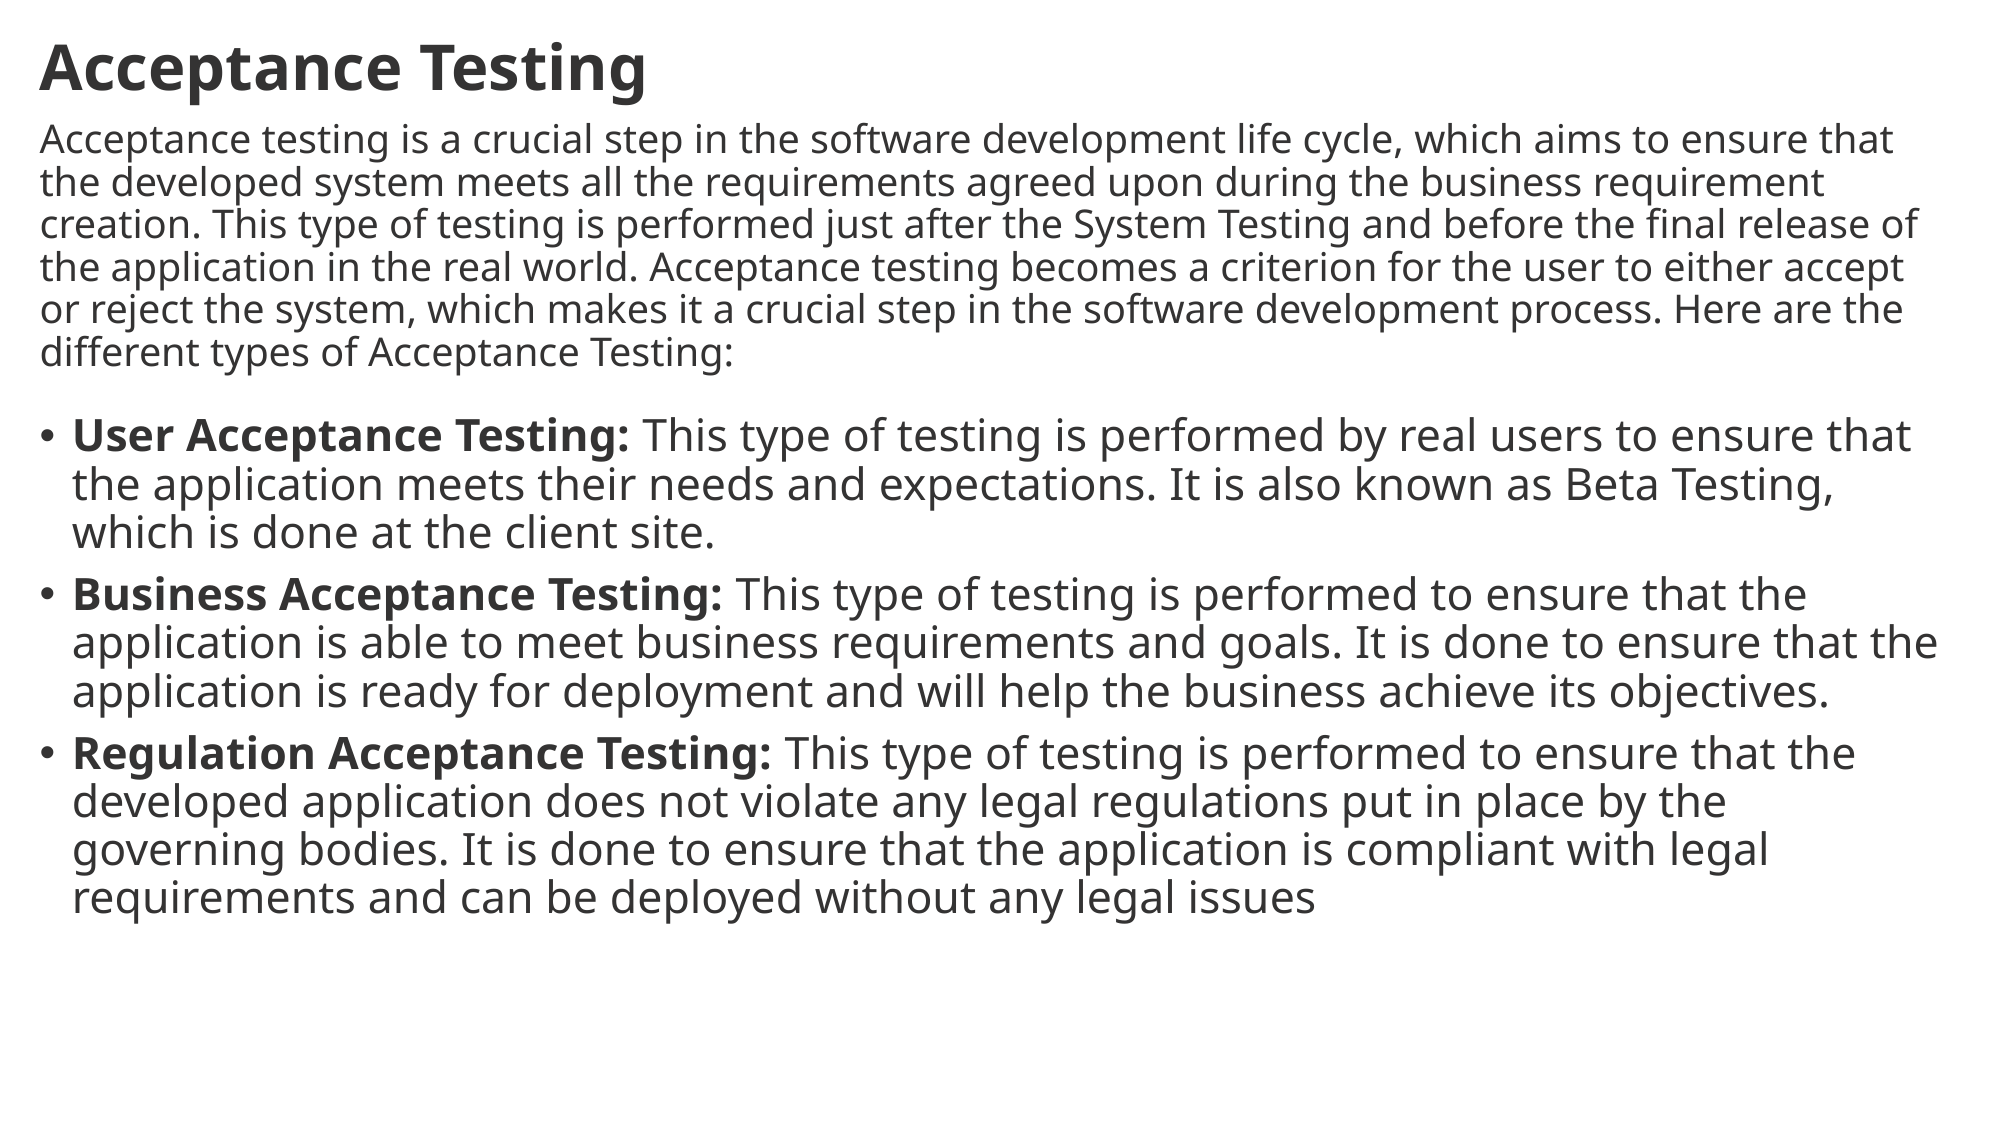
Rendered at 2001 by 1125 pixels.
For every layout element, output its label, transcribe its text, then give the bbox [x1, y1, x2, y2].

title Acceptance Testing [24, 24, 670, 111]
list User Acceptance Testing: This type of testing is performed by real users to ensure that the application meets their needs and expectations. It is also known as Beta Testing, which is done at the client site. Business Acceptance Testing: This type of testing is performed to ensure that the application is able to meet business requirements and goals. It is done to ensure that the application is ready for deployment and will help the business achieve its objectives. Regulation Acceptance Testing: This type of testing is performed to ensure that the developed application does not violate any legal regulations put in place by the governing bodies. It is done to ensure that the application is compliant with legal requirements and can be deployed without any legal issues [24, 405, 1959, 933]
list Acceptance testing is a crucial step in the software development life cycle, which aims to ensure that the developed system meets all the requirements agreed upon during the business requirement creation. This type of testing is performed just after the System Testing and before the final release of the application in the real world. Acceptance testing becomes a criterion for the user to either accept or reject the system, which makes it a crucial step in the software development process. Here are the different types of Acceptance Testing: [24, 111, 1947, 387]
